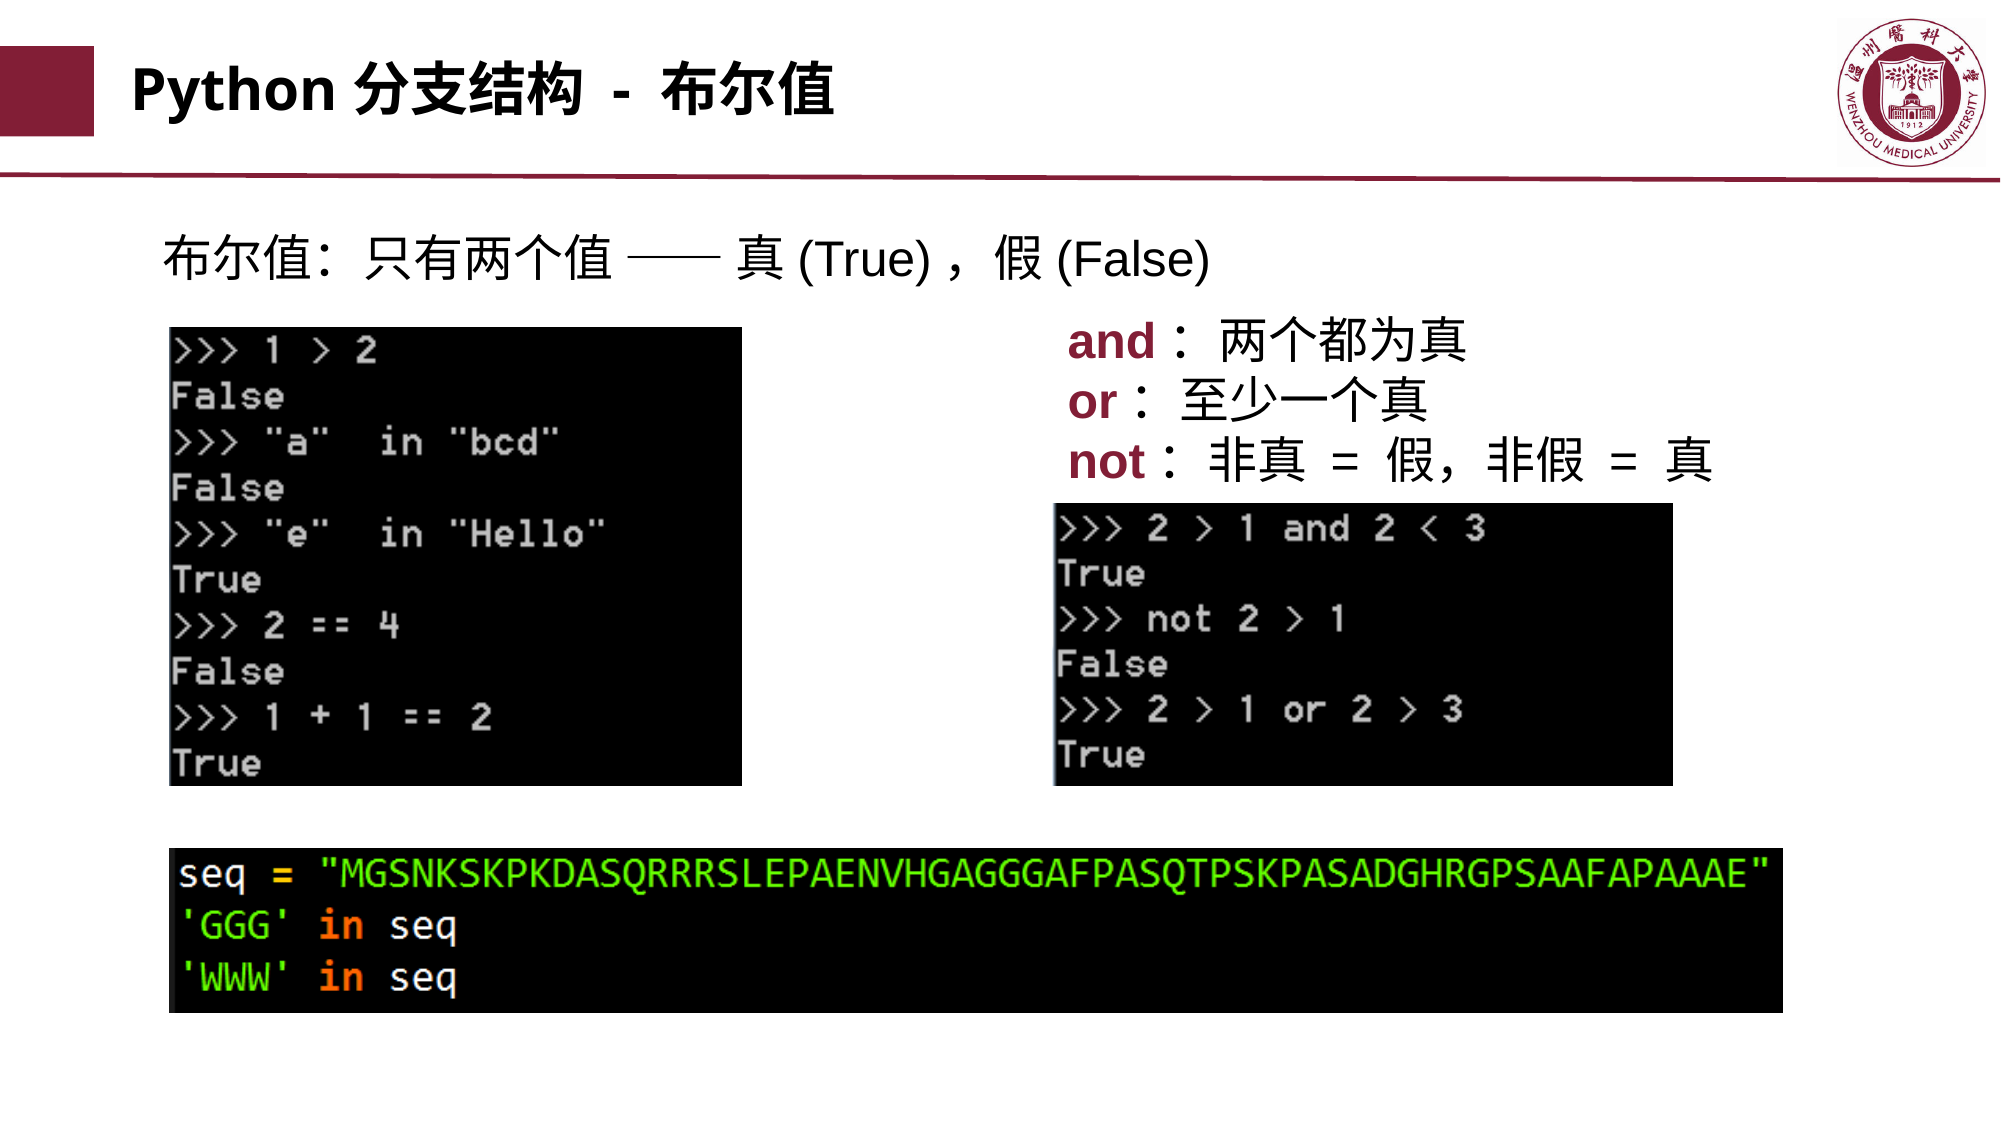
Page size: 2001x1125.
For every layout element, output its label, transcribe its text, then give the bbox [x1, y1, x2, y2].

title Python分支结构 - 布尔值 [115, 48, 1756, 135]
picture [169, 327, 742, 786]
picture [169, 848, 1783, 1013]
text_box and：两个都为真 or：至少一个真 not：非真 = 假，非假 = 真 [1052, 300, 1783, 496]
picture [1052, 503, 1673, 786]
picture [1837, 18, 1986, 167]
text_box 布尔值：只有两个值 —— 真(True)，假(False) [148, 219, 1703, 295]
